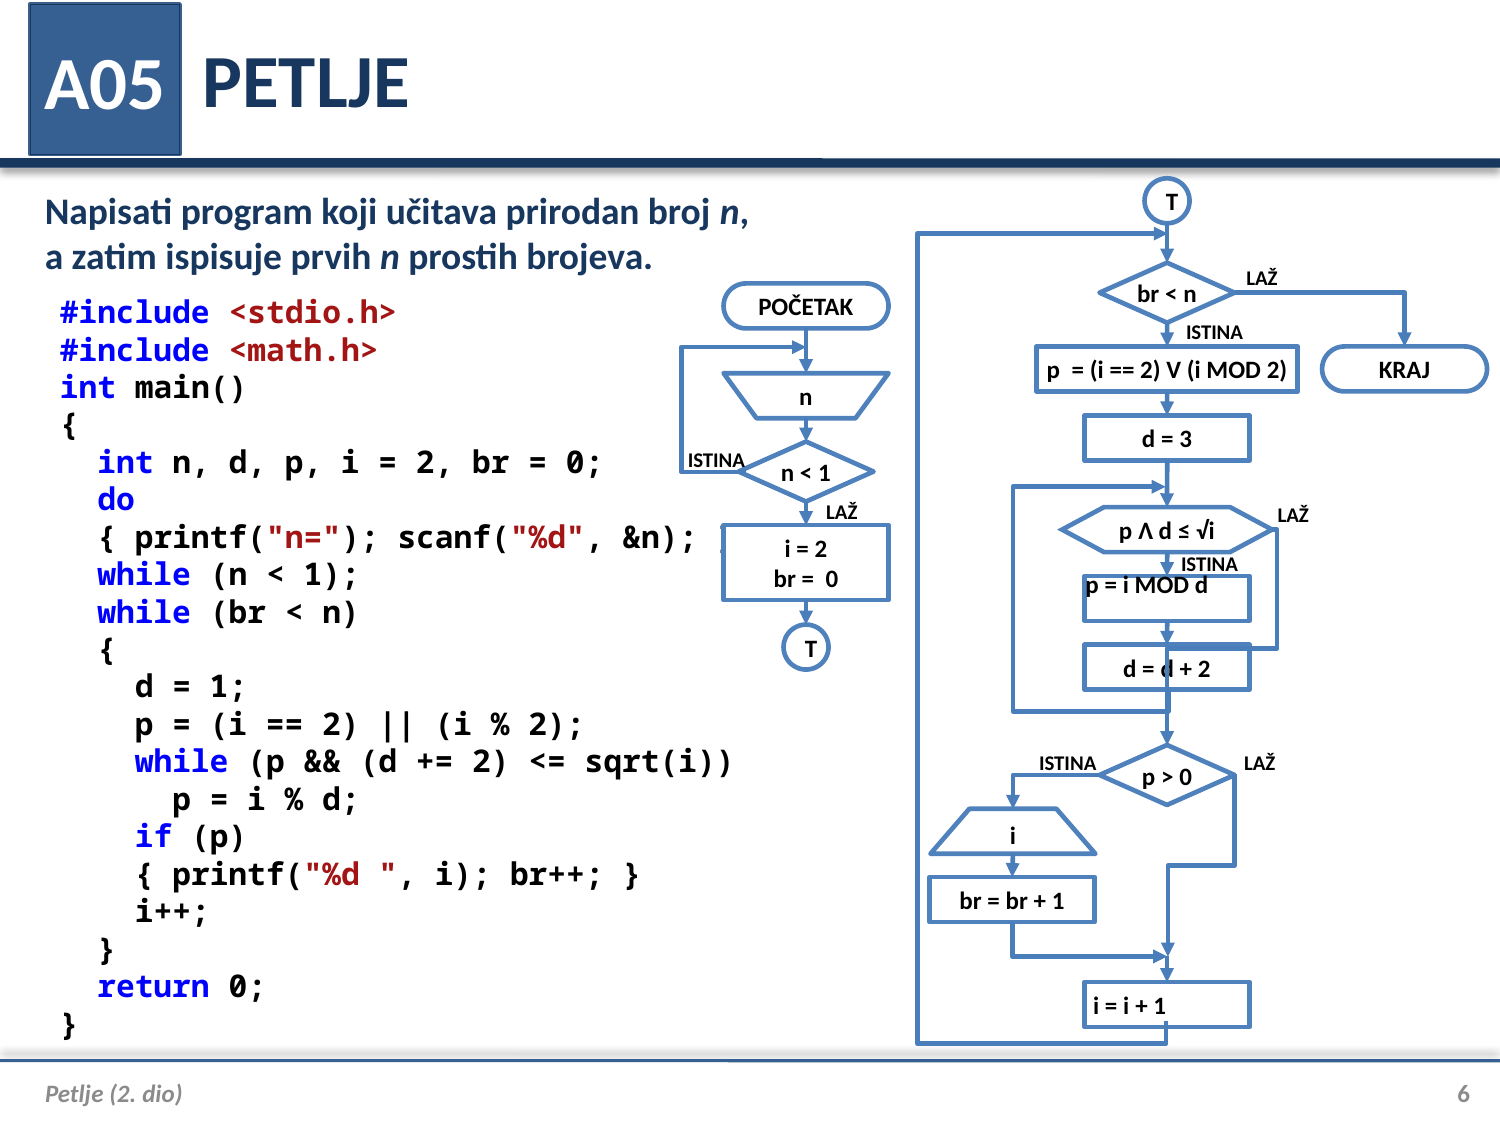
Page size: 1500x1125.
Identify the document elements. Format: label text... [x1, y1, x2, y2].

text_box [917, 178, 1488, 1044]
list A05 [30, 4, 180, 155]
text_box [678, 283, 889, 670]
footer Petlje (2. dio) [30, 1065, 1395, 1119]
slide_number 6 [1395, 1065, 1470, 1119]
text_box #include <stdio.h> #include <math.h> int main() { int n, d, p, i = 2, br = 0; do { printf("n="); scanf("%d", &n); } while (n < 1); while (br < n) { d = 1; p = (i == 2) || (i % 2); while (p && (d += 2) <= sqrt(i)) p = i % d; if (p) { printf("%d ", i); br++; } i++; } return 0; } [45, 284, 914, 1049]
text_box Napisati program koji učitava prirodan broj n, a zatim ispisuje prvih n prostih brojeva. [30, 179, 782, 285]
title PETLJE [187, 2, 1470, 153]
